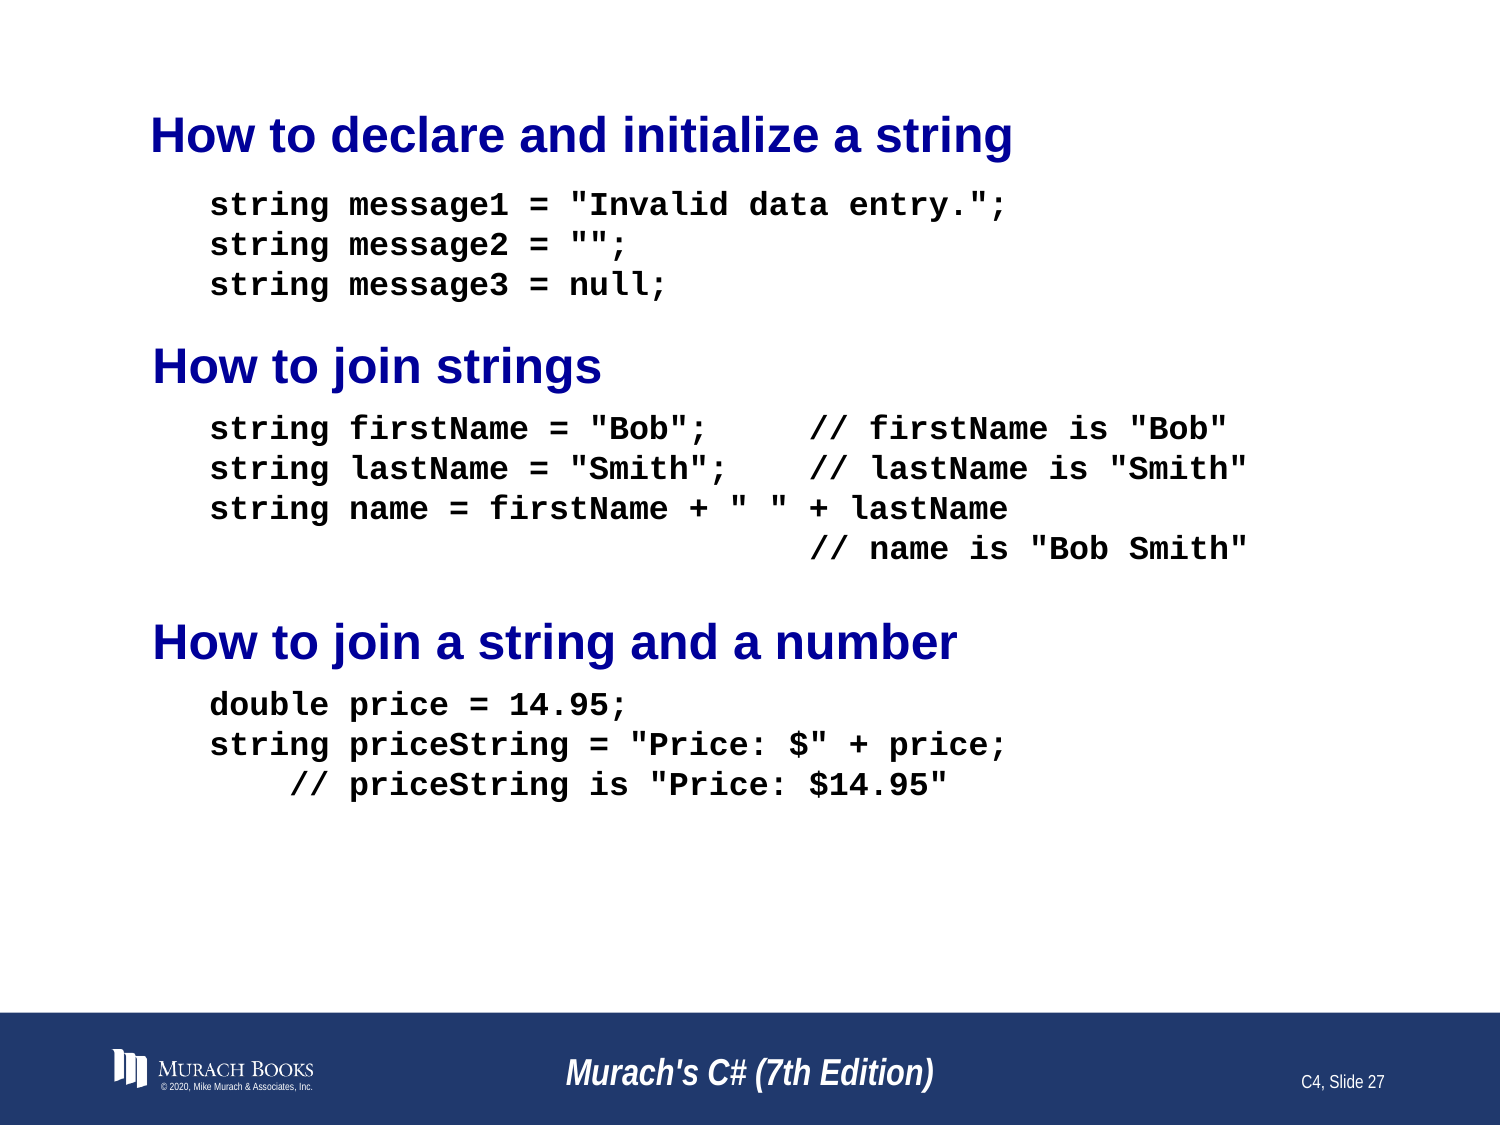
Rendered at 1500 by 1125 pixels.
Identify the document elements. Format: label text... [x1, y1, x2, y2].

footer © 2020, Mike Murach & Associates, Inc. [12, 1025, 463, 1100]
slide_number C4, Slide 27 [1087, 1025, 1400, 1100]
slide_number Murach's C# (7th Edition) [463, 1025, 1050, 1100]
list string message1 = "Invalid data entry."; string message2 = ""; string message3 = null; How to join strings string firstName = "Bob"; // firstName is "Bob" string lastName = "Smith"; // lastName is "Smith" string name = firstName + " " + lastName // name is "Bob Smith" How to join a string and a number double price = 14.95; string priceString = "Price: $" + price; // priceString is "Price: $14.95" [137, 174, 1350, 975]
title How to declare and initialize a string [150, 102, 1350, 164]
